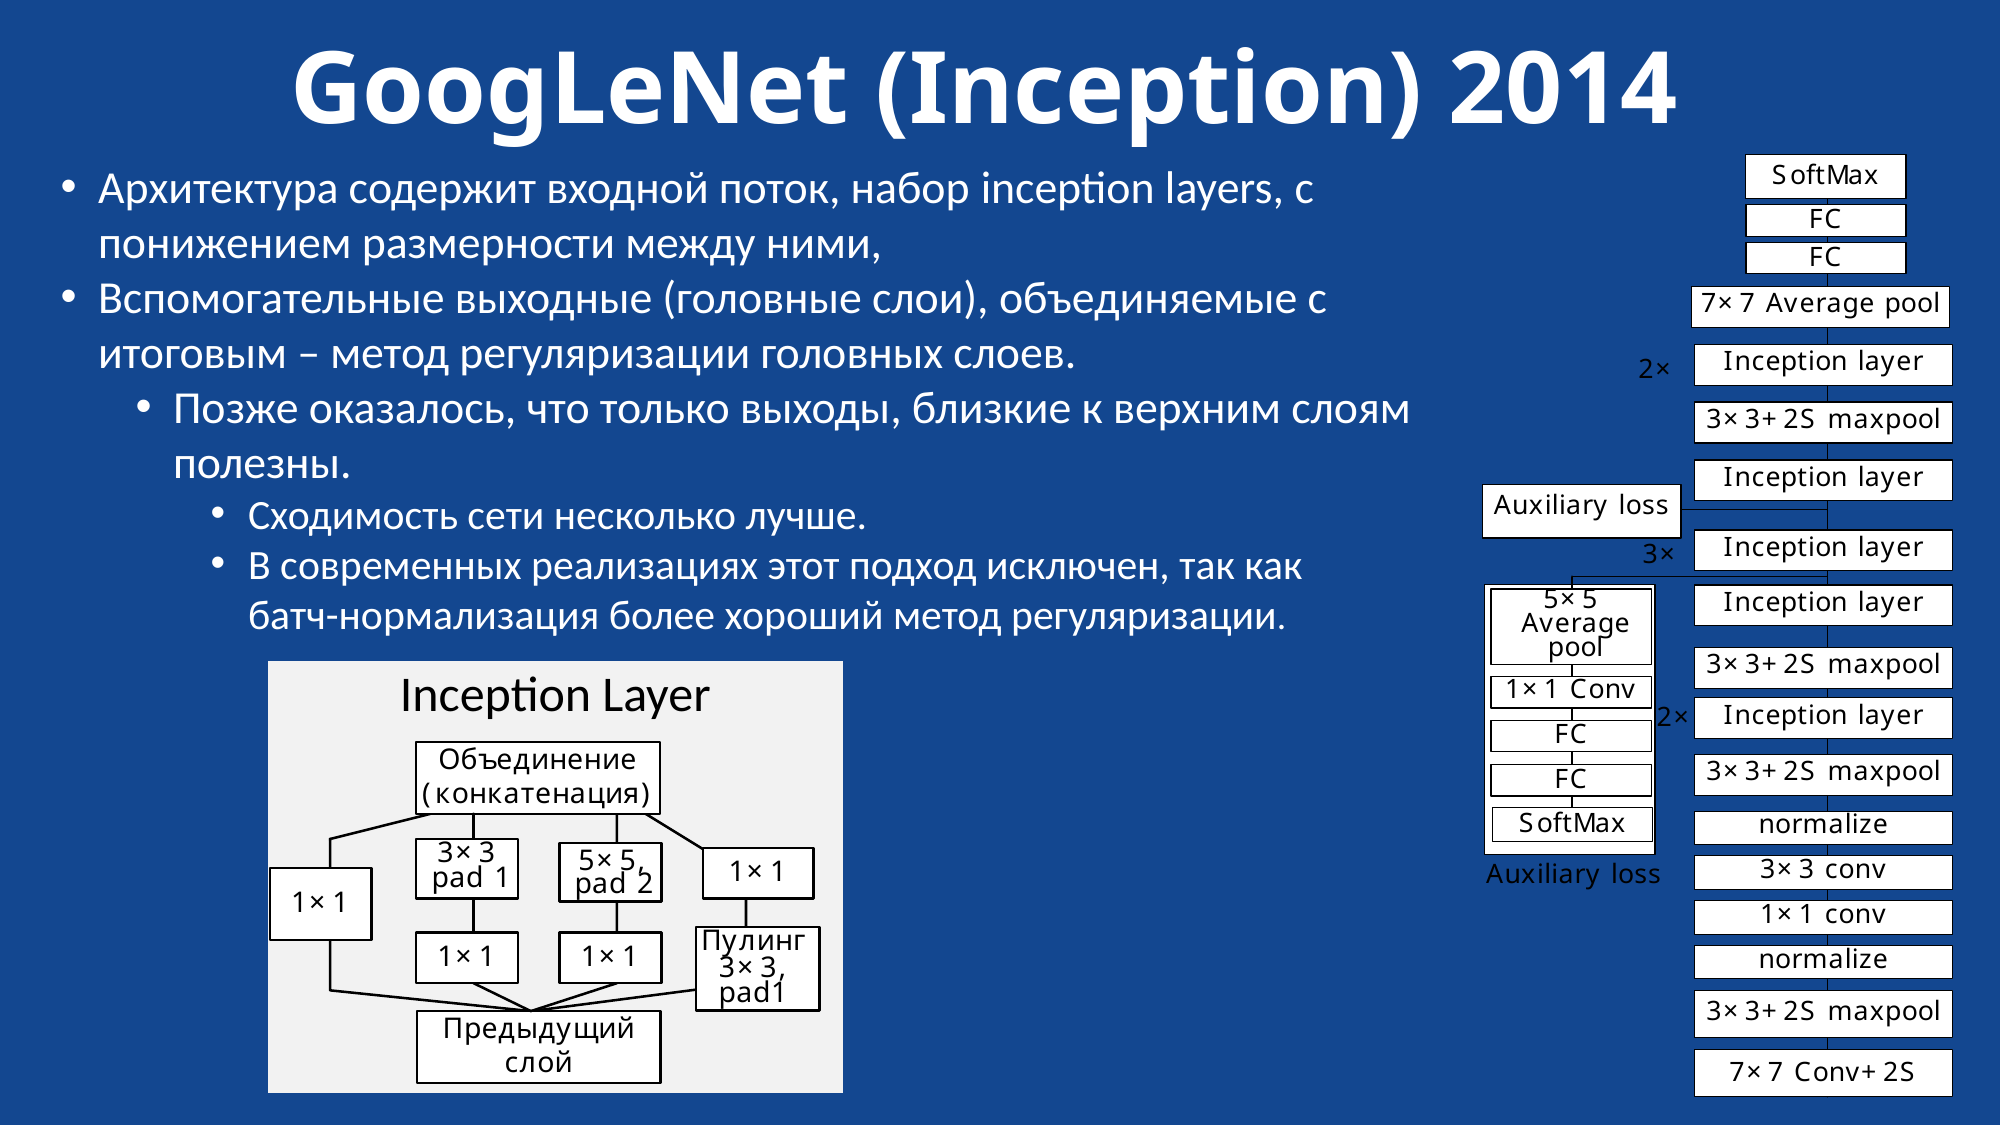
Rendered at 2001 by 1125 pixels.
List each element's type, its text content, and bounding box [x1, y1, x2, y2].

title GoogLeNet (Inception) 2014 [95, 32, 1874, 150]
picture [1444, 150, 1989, 1100]
list Архитектура содержит входной поток, набор inception layers, с понижением размерности между ними, Вспомогательные выходные (головные слои), объединяемые с итоговым – метод регуляризации головных слоев. Позже оказалось, что только выходы, близкие к верхним слоям полезны. Сходимость сети несколько лучше. В современных реализациях этот подход исключен, так как батч-нормализация более хороший метод регуляризации. [45, 150, 1444, 654]
picture [267, 660, 843, 1094]
text_box Inception Layer [385, 653, 726, 660]
